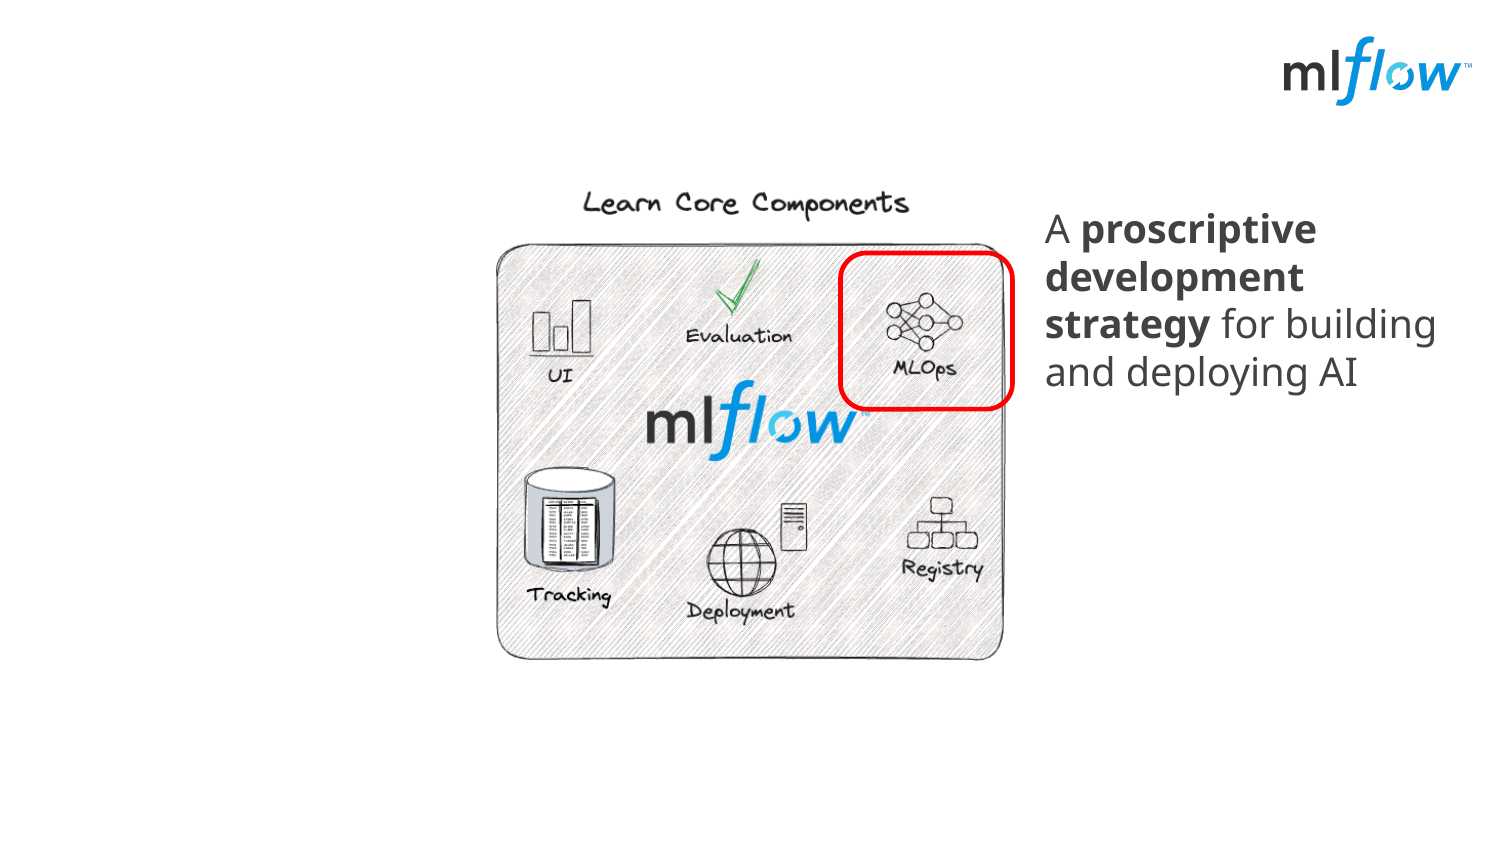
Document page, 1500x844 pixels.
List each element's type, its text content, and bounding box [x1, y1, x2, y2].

text_box A proscriptive development strategy for building and deploying AI [1029, 189, 1479, 410]
picture [1347, 36, 1472, 106]
picture [487, 174, 1013, 669]
picture [1283, 36, 1366, 106]
